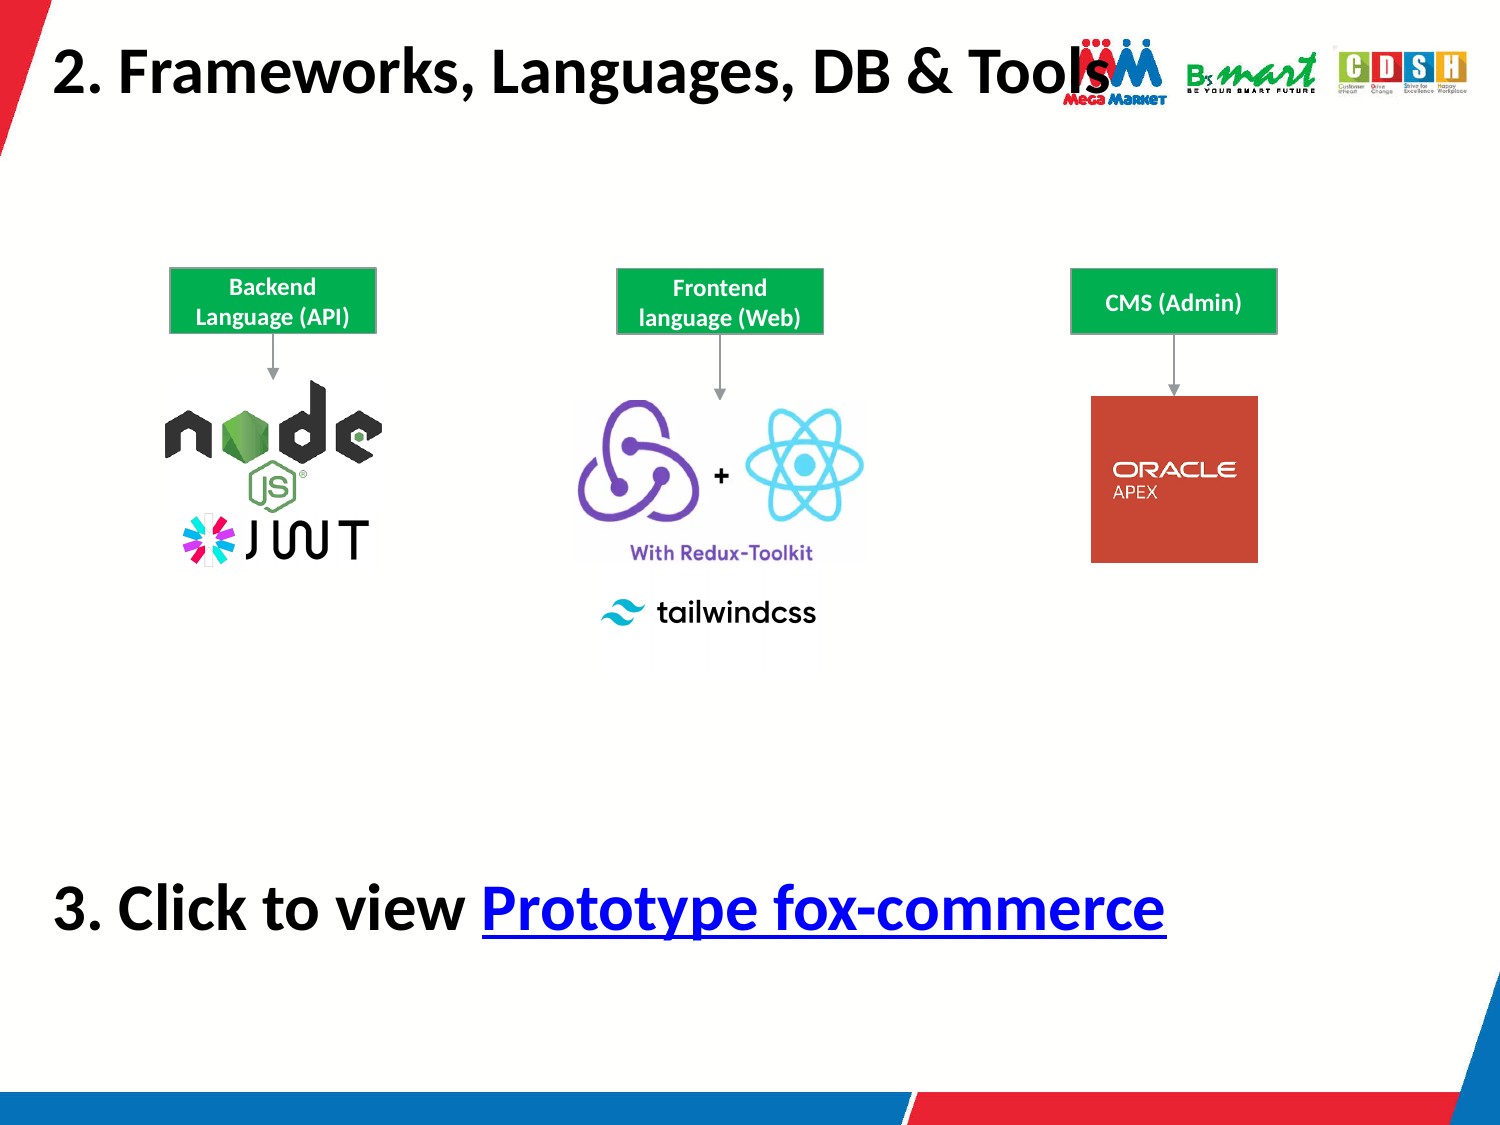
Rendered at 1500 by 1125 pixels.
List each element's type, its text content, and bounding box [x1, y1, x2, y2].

text_box Backend Language (API) [168, 266, 378, 335]
text_box Frontend language (Web) [615, 266, 825, 336]
picture [0, 0, 1500, 1125]
title 2. Frameworks, Languages, DB & Tools [37, 19, 1313, 188]
text_box 3. Click to view Prototype fox-commerce [37, 856, 1313, 1025]
text_box CMS (Admin) [1069, 266, 1279, 336]
